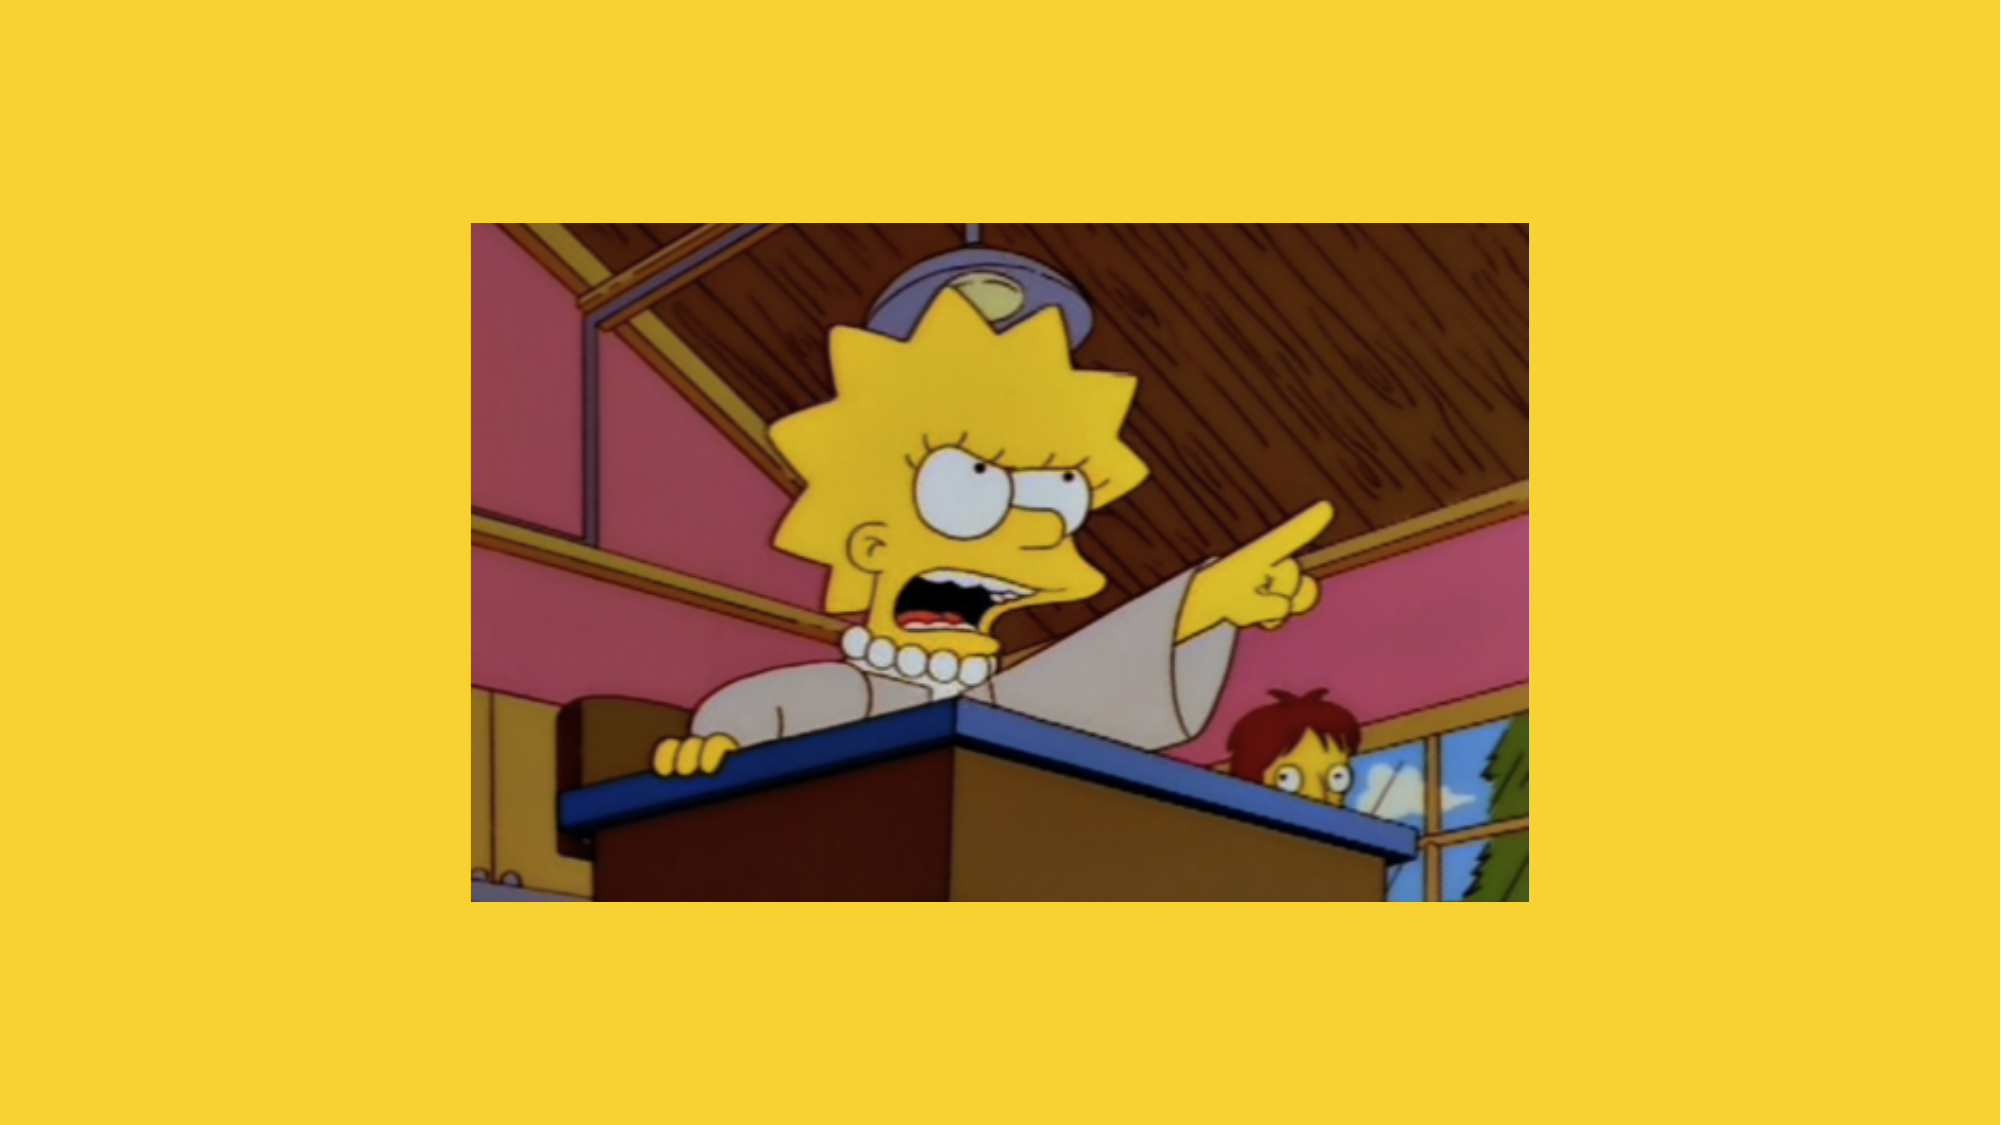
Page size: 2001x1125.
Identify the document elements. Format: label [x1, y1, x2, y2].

picture [470, 222, 1529, 902]
